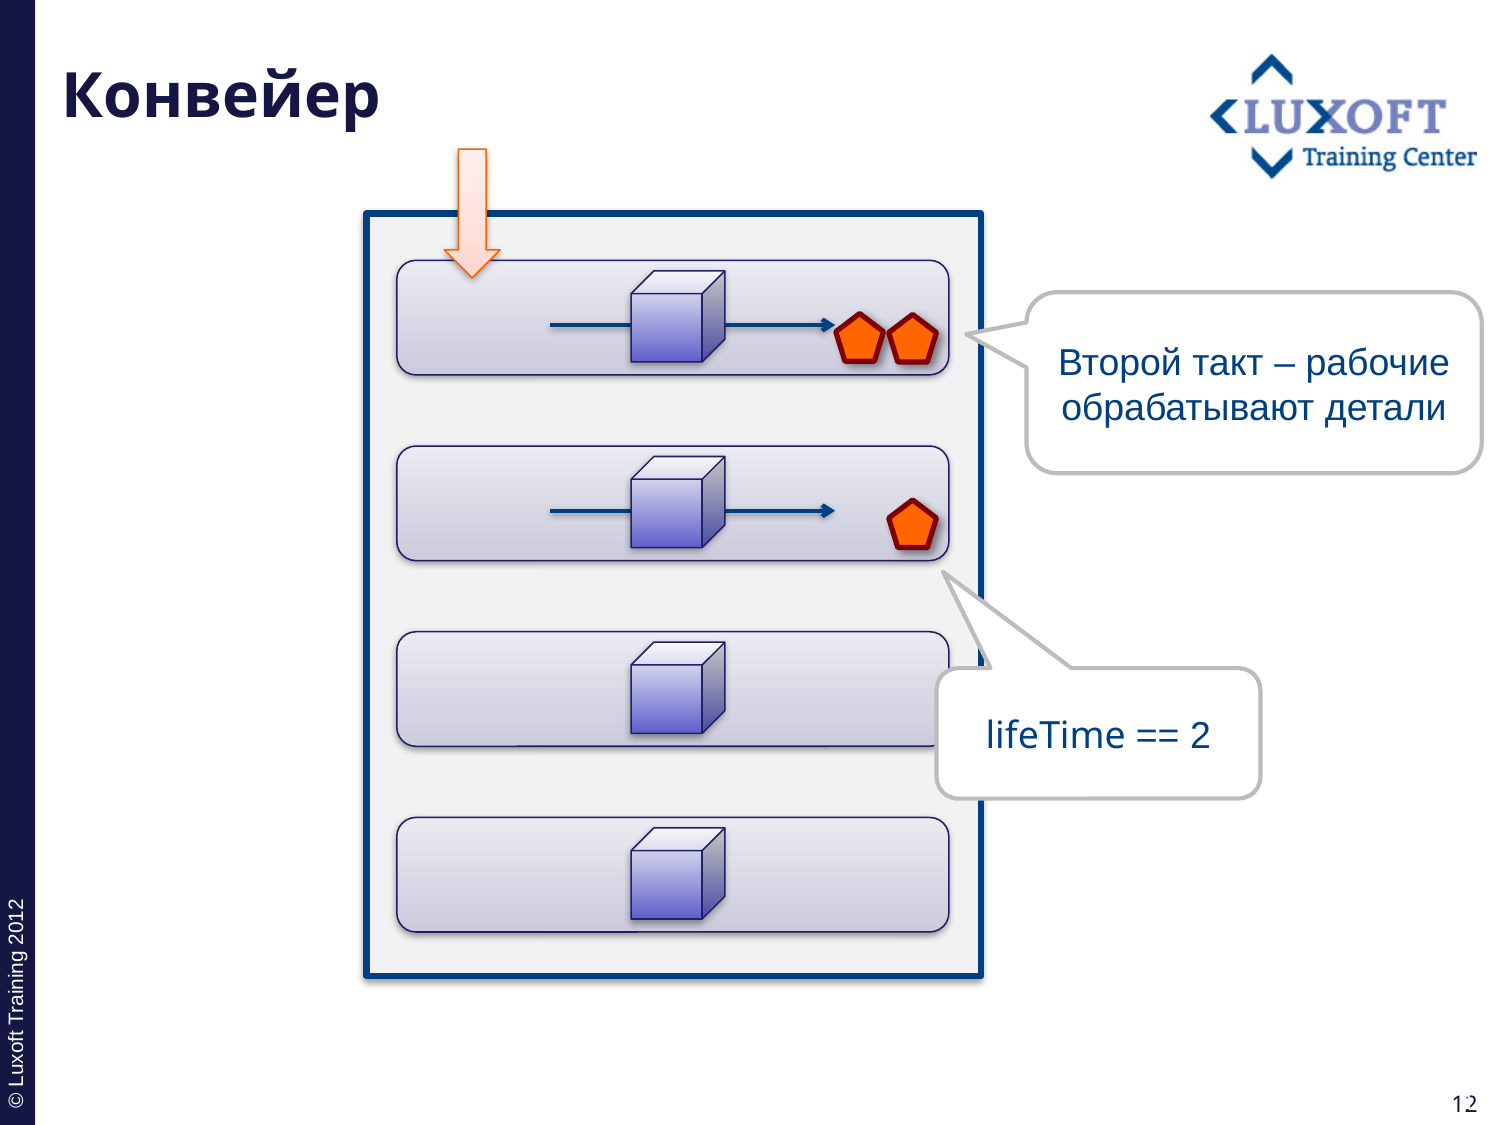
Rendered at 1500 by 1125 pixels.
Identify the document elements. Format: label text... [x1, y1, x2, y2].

picture [1210, 54, 1477, 179]
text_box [366, 148, 982, 977]
text_box Второй такт – рабочие обрабатывают детали [986, 290, 1484, 476]
text_box lifeTime == 2 [986, 601, 1263, 801]
title Конвейер [46, 20, 1397, 165]
